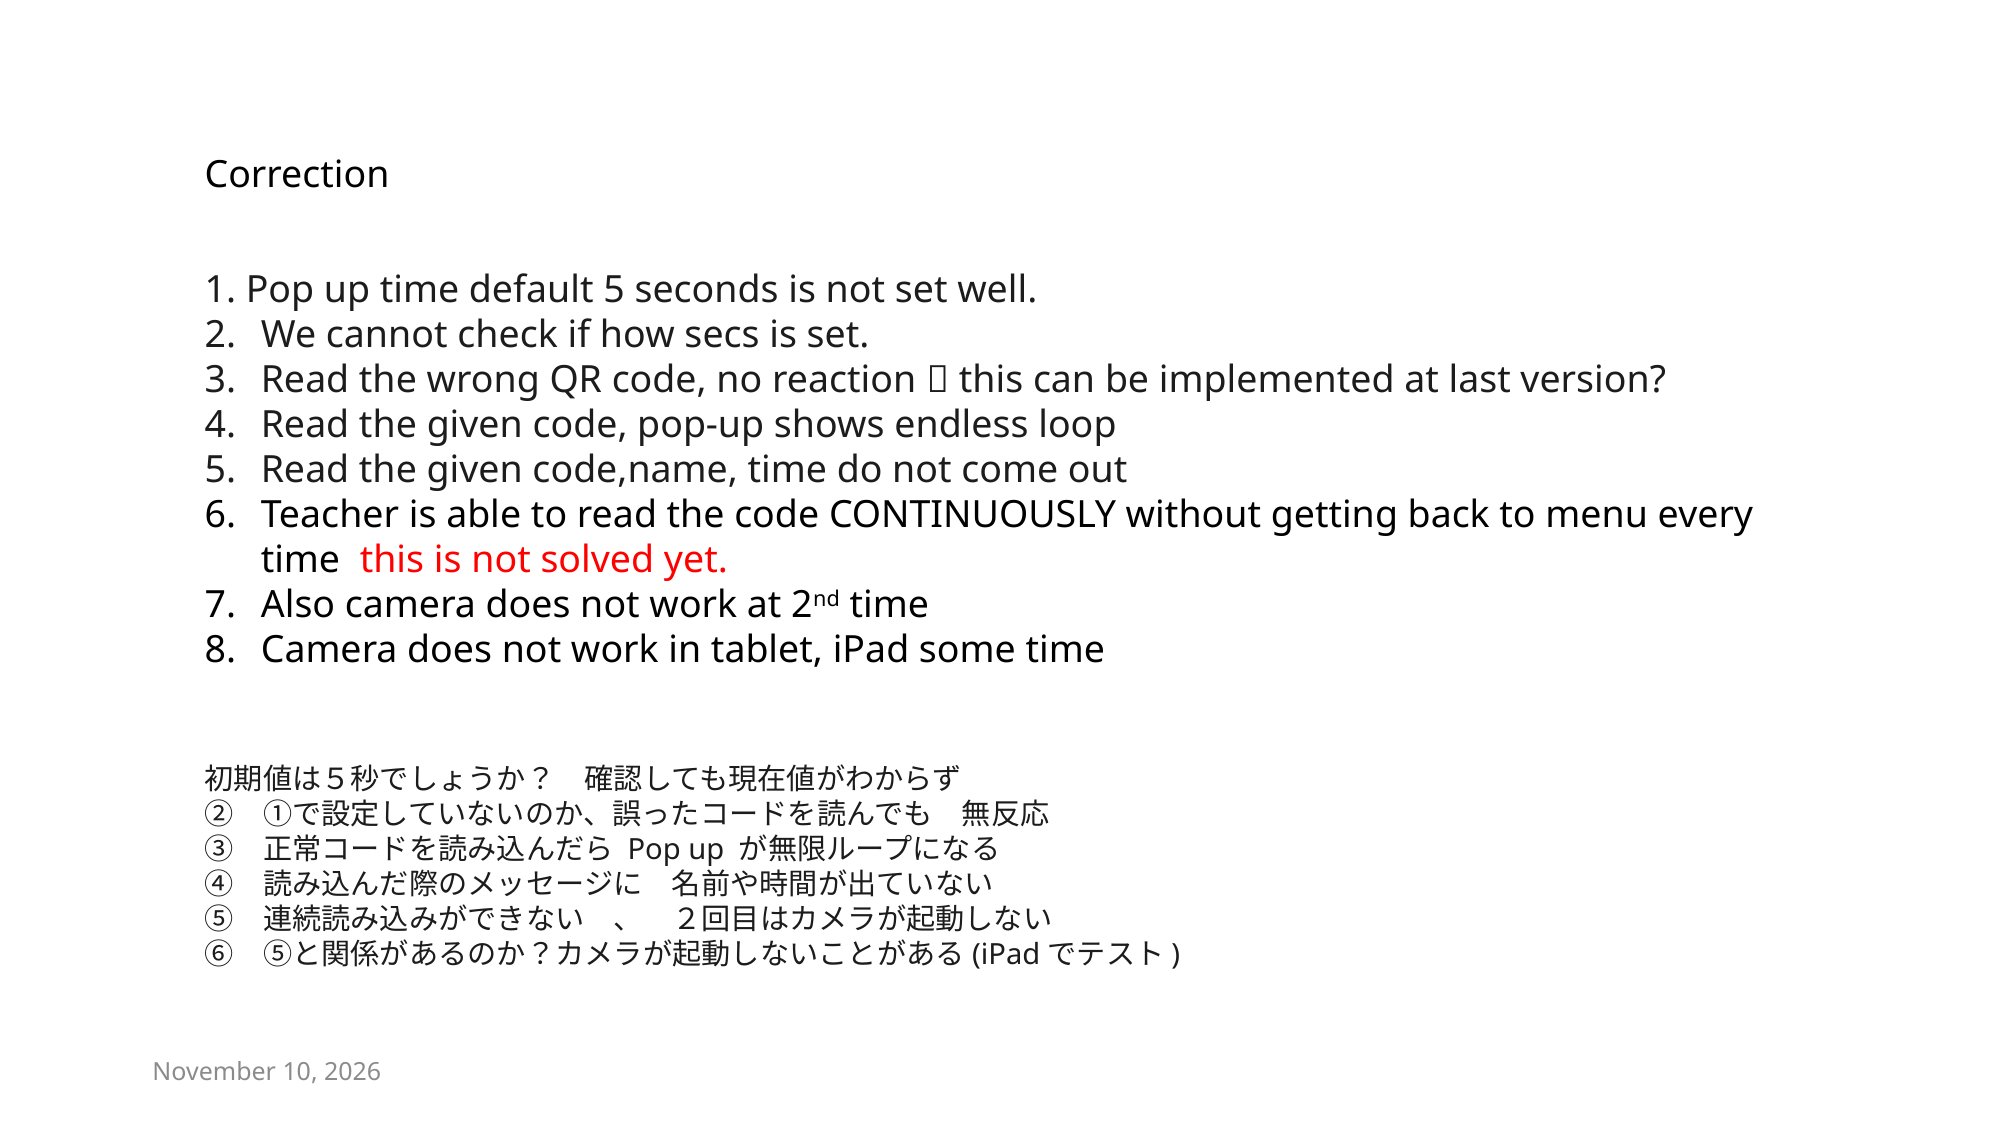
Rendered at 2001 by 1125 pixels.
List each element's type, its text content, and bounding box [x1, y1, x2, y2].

text_box Correction [189, 142, 1852, 202]
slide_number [137, 1042, 588, 1103]
text_box 1. Pop up time default 5 seconds is not set well. We cannot check if how secs is set. Read the wrong QR code, no reaction  this can be implemented at last version? Read the given code, pop-up shows endless loop Read the given code,name, time do not come out Teacher is able to read the code CONTINUOUSLY without getting back to menu every time this is not solved yet. Also camera does not work at 2nd time Camera does not work in tablet, iPad some time 初期値は５秒でしょうか？ 確認しても現在値がわからず ② ①で設定していないのか、誤ったコードを読んでも 無反応 ③ 正常コードを読み込んだら Pop up が無限ループになる ④ 読み込んだ際のメッセージに 名前や時間が出ていない ⑤ 連続読み込みができない 、 ２回目はカメラが起動しない ⑥ ⑤と関係があるのか？カメラが起動しないことがある(iPadでテスト) [189, 257, 1819, 978]
